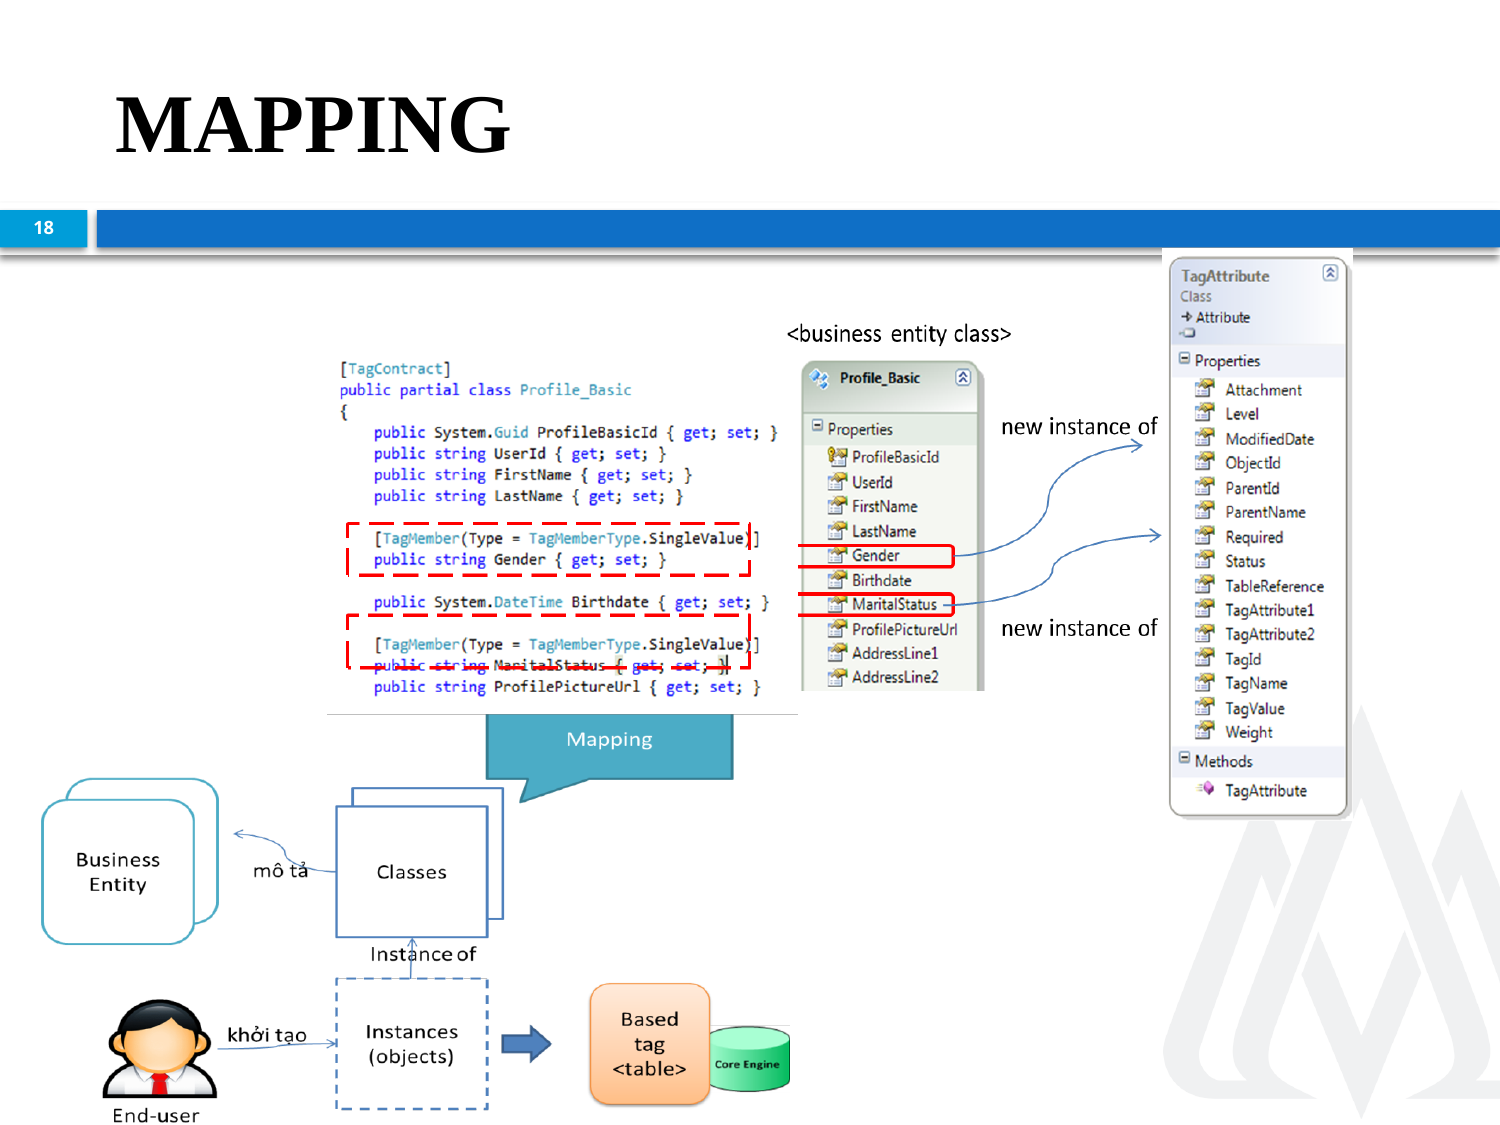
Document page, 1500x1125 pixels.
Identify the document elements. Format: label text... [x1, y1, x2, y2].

picture [40, 248, 1353, 1125]
title mapping [100, 37, 1438, 200]
slide_number 18 [0, 208, 88, 249]
